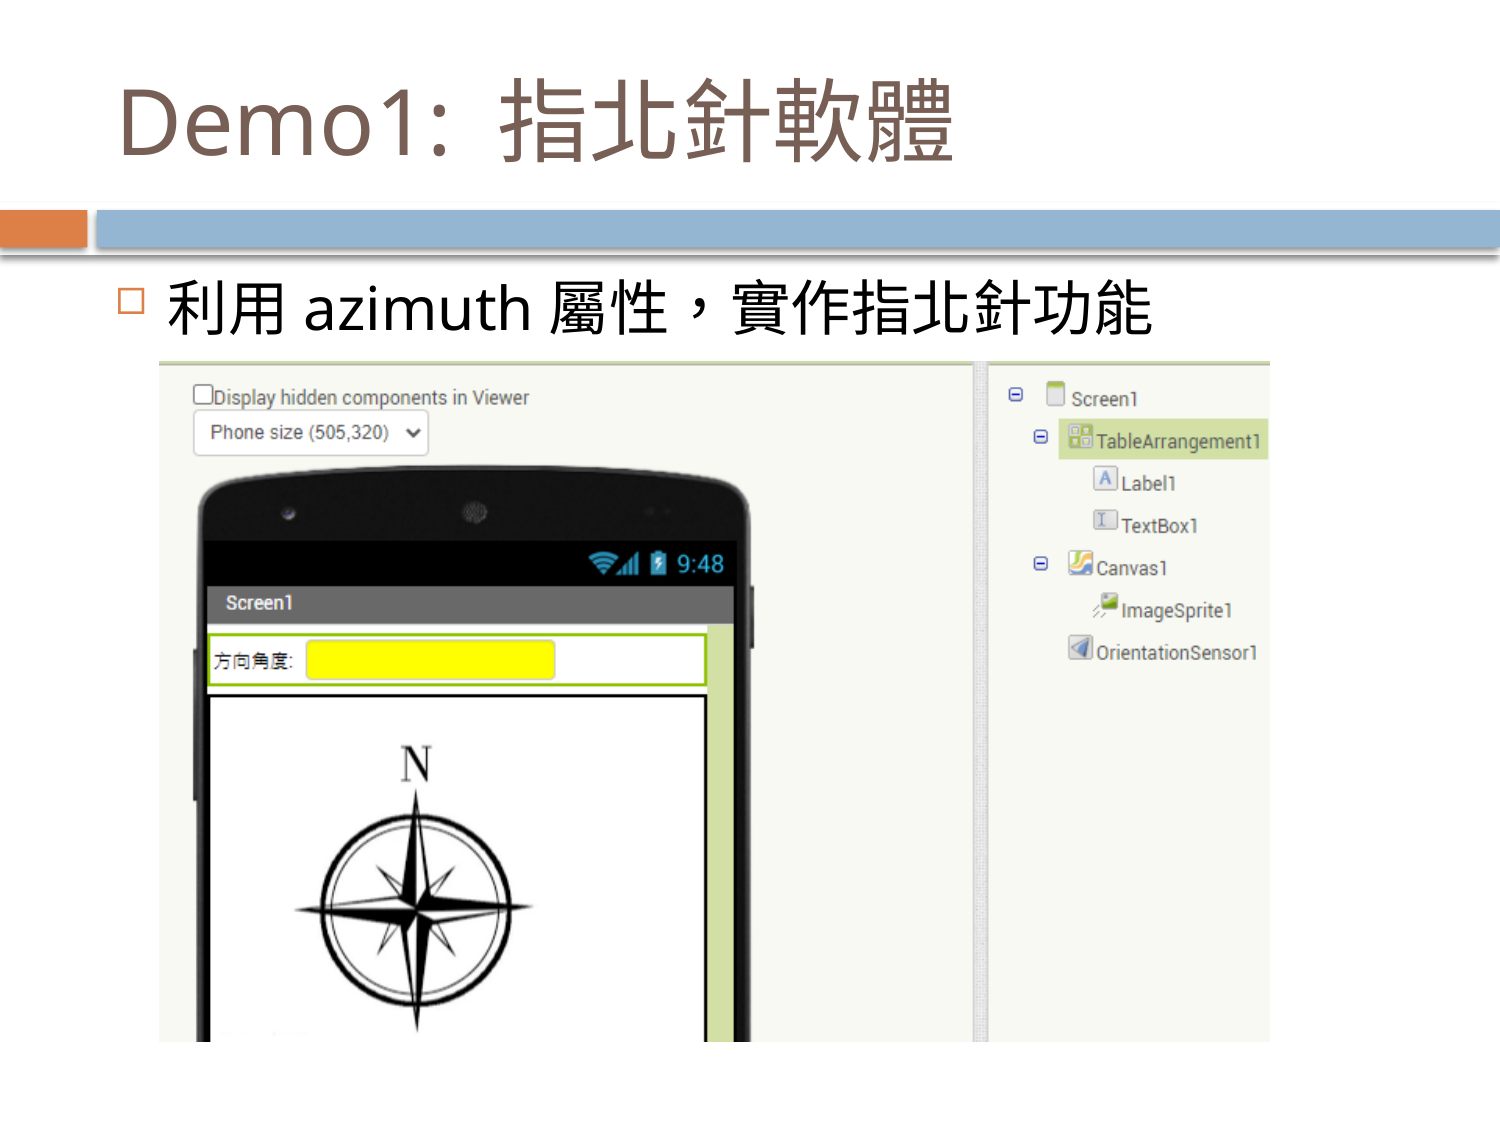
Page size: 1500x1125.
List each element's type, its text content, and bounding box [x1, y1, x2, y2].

list 利用azimuth屬性，實作指北針功能 [100, 262, 1438, 1000]
picture [159, 361, 1271, 1042]
title Demo1: 指北針軟體 [100, 37, 1438, 200]
